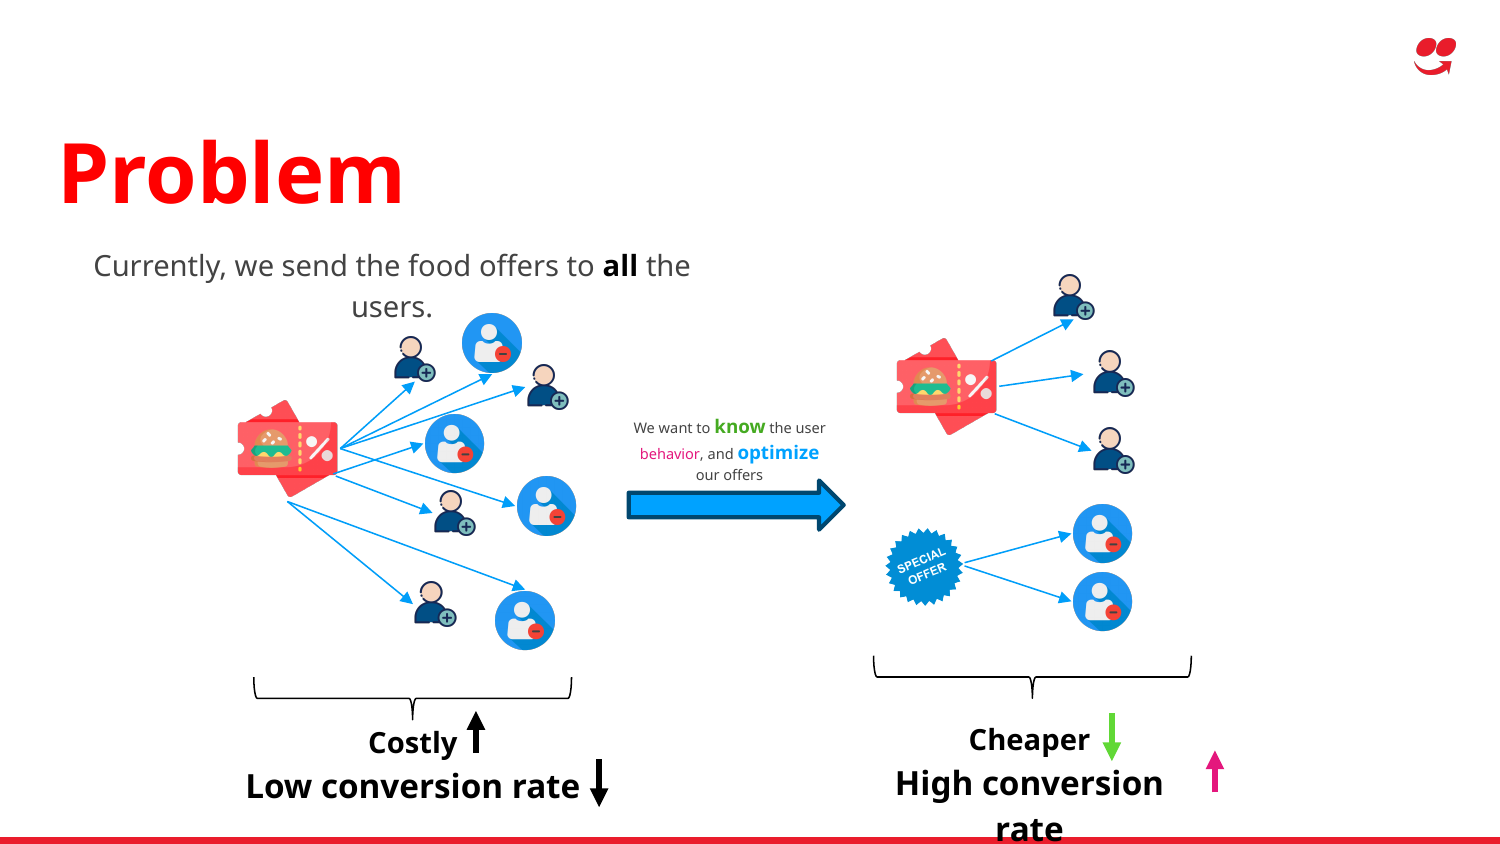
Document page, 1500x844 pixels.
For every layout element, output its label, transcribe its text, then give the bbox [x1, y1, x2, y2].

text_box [969, 533, 1066, 563]
picture [884, 525, 965, 606]
text_box Costly Low conversion rate [237, 715, 589, 796]
picture [1071, 569, 1135, 633]
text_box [340, 386, 526, 449]
picture [1091, 350, 1138, 397]
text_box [340, 448, 516, 500]
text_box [287, 501, 526, 590]
text_box We want to know the user behavior, and optimize our offers [623, 408, 836, 458]
picture [893, 333, 1000, 440]
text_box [340, 373, 493, 386]
text_box [252, 677, 573, 715]
picture [412, 590, 459, 628]
text_box Currently, we send the food offers to all the users. [59, 239, 725, 288]
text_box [287, 598, 414, 605]
picture [1091, 427, 1138, 474]
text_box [994, 413, 1092, 451]
text_box Problem [0, 129, 563, 223]
picture [1071, 502, 1135, 565]
text_box Cheaper High conversion rate [853, 713, 1206, 793]
picture [1050, 273, 1097, 320]
picture [391, 336, 438, 373]
picture [460, 311, 571, 410]
text_box [626, 478, 846, 532]
picture [234, 395, 340, 502]
picture [1413, 37, 1456, 75]
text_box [990, 319, 1074, 362]
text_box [969, 565, 1068, 602]
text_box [332, 443, 424, 475]
text_box [872, 655, 1193, 700]
picture [516, 474, 578, 538]
picture [493, 589, 557, 653]
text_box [999, 373, 1084, 387]
